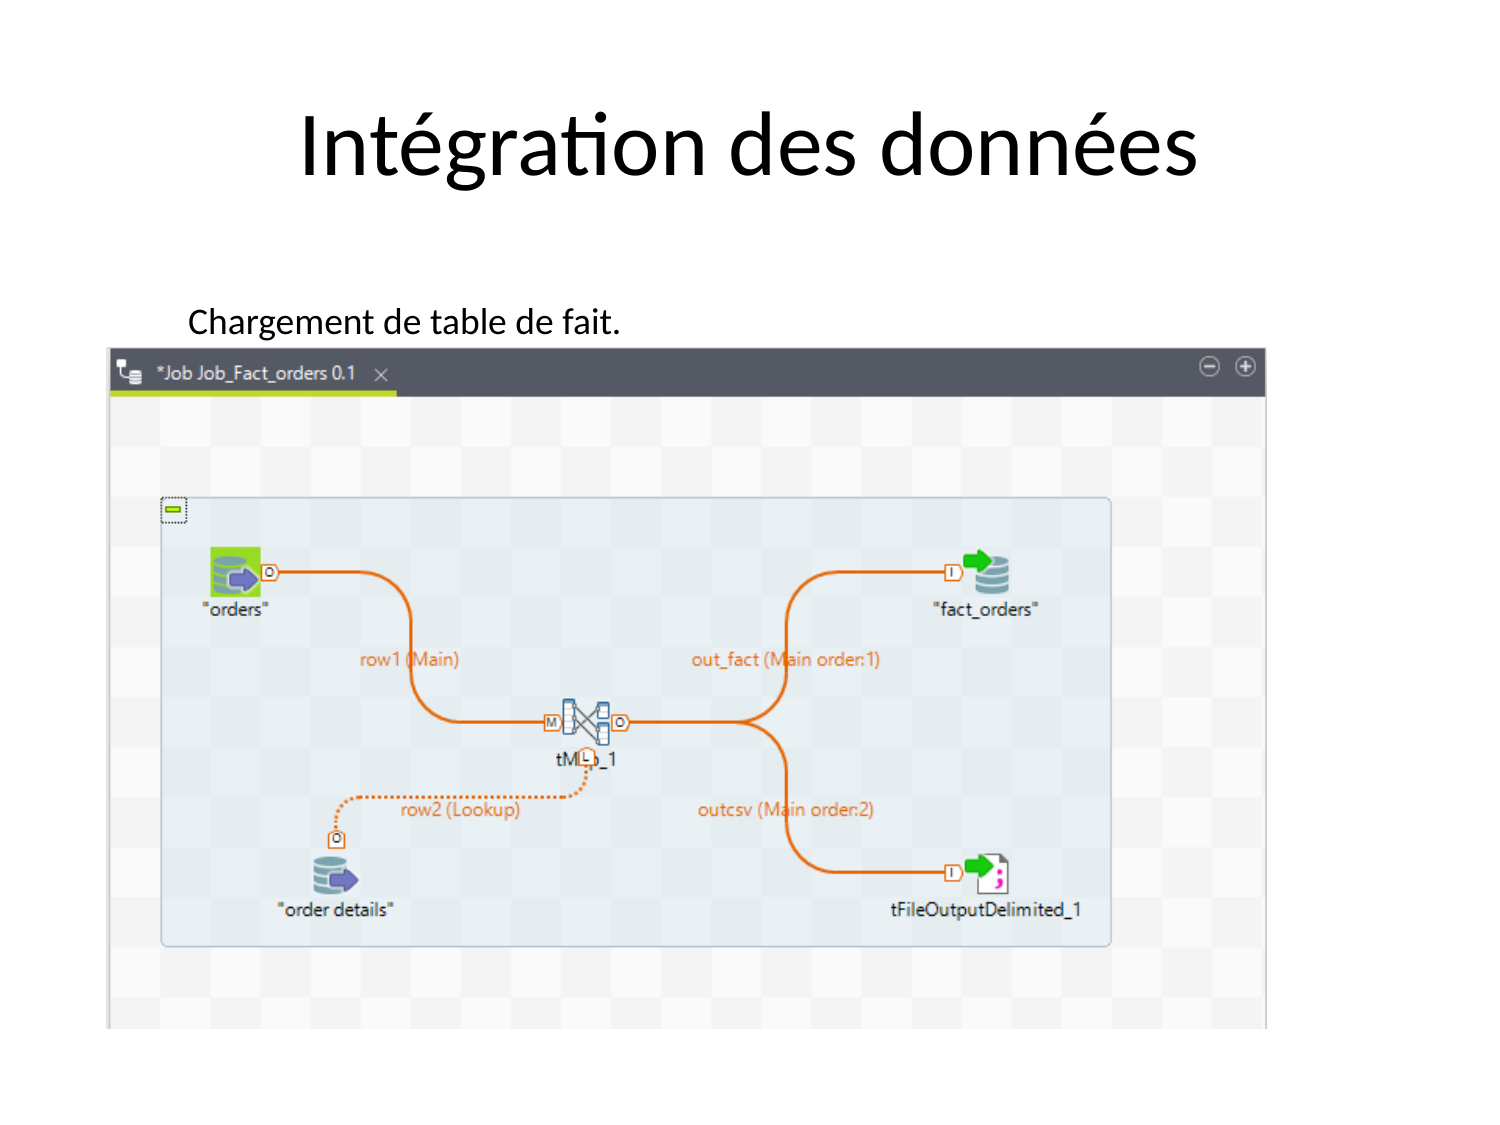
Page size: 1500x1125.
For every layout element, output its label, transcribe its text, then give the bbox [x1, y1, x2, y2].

title Intégration des données [75, 45, 1425, 233]
picture [106, 346, 1267, 1029]
text_box Chargement de table de fait. [173, 289, 638, 345]
